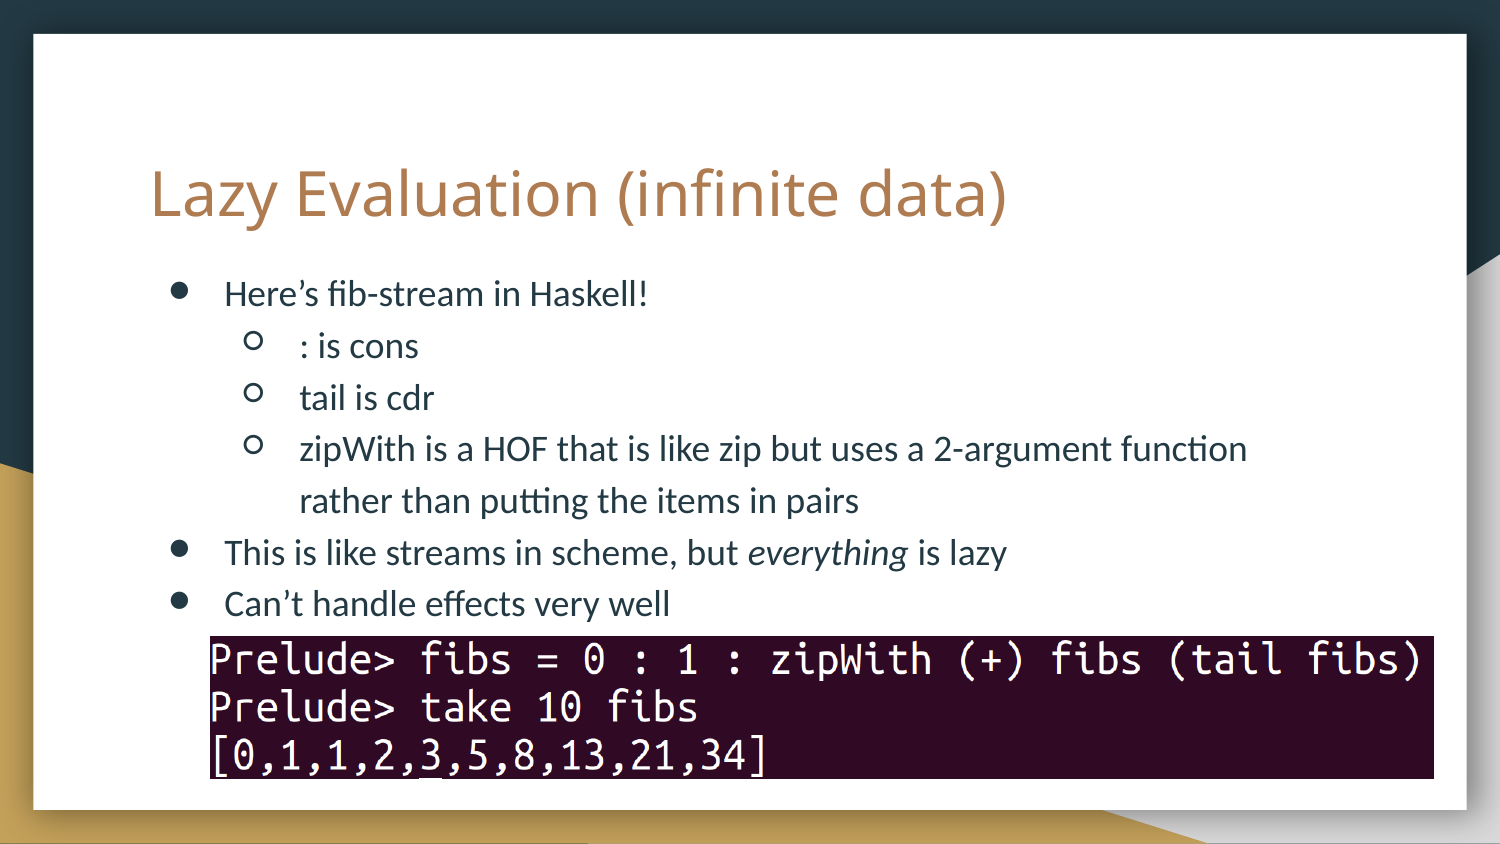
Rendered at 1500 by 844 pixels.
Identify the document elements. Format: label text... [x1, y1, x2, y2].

list Here’s fib-stream in Haskell! : is cons tail is cdr zipWith is a HOF that is like zip but uses a 2-argument function rather than putting the items in pairs This is like streams in scheme, but everything is lazy Can’t handle effects very well [134, 247, 1267, 651]
title Lazy Evaluation (infinite data) [134, 138, 1366, 296]
picture [210, 636, 1434, 779]
